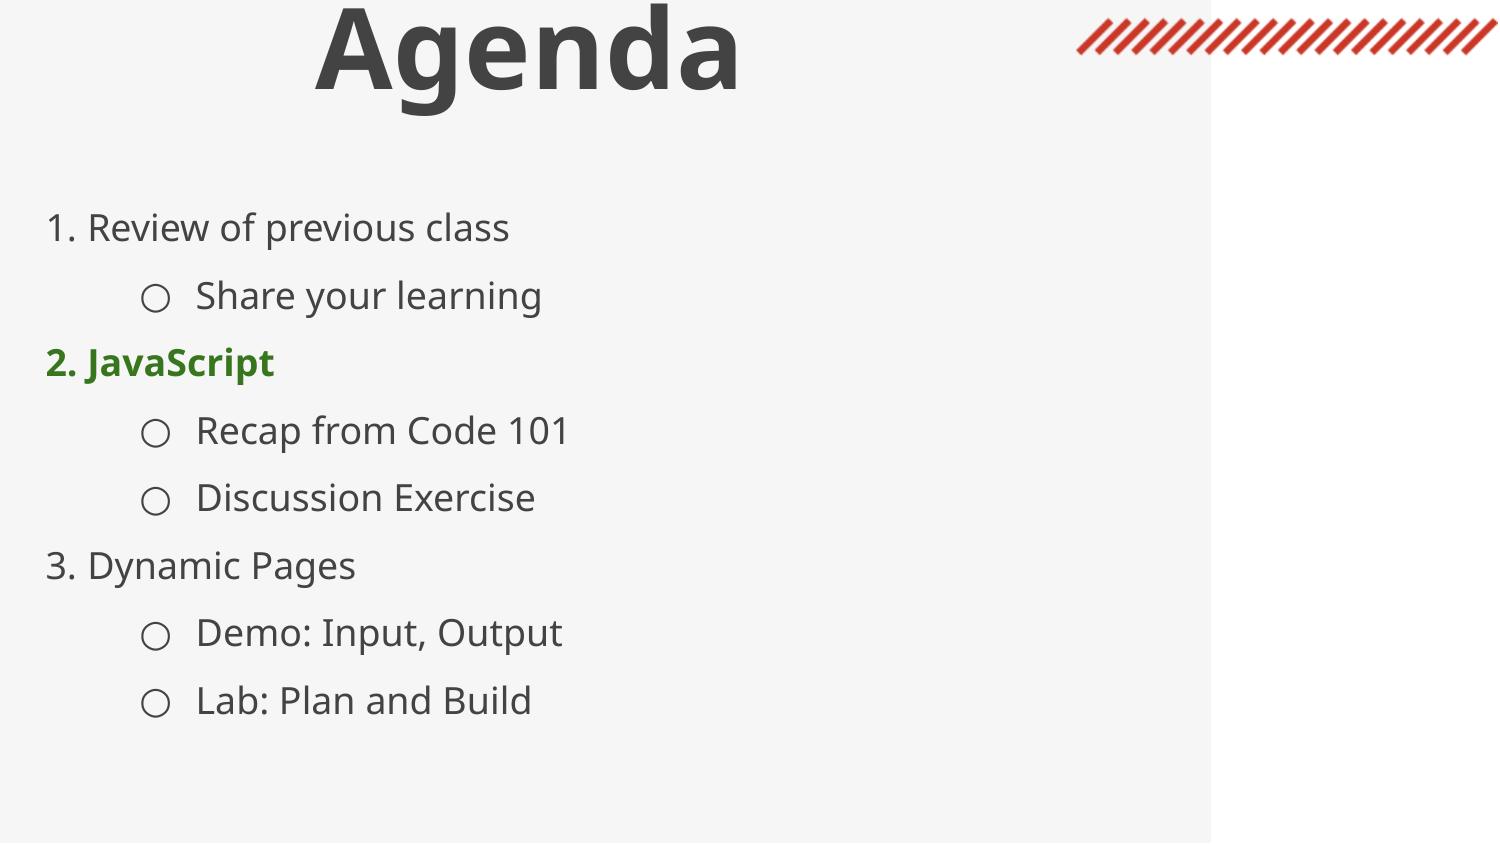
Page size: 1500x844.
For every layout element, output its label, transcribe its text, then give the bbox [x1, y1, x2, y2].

picture [0, 0, 1498, 843]
text_box Review of previous class Share your learning JavaScript Recap from Code 101 Discussion Exercise Dynamic Pages Demo: Input, Output Lab: Plan and Build [42, 178, 1061, 841]
text_box Agenda [0, 0, 1061, 149]
